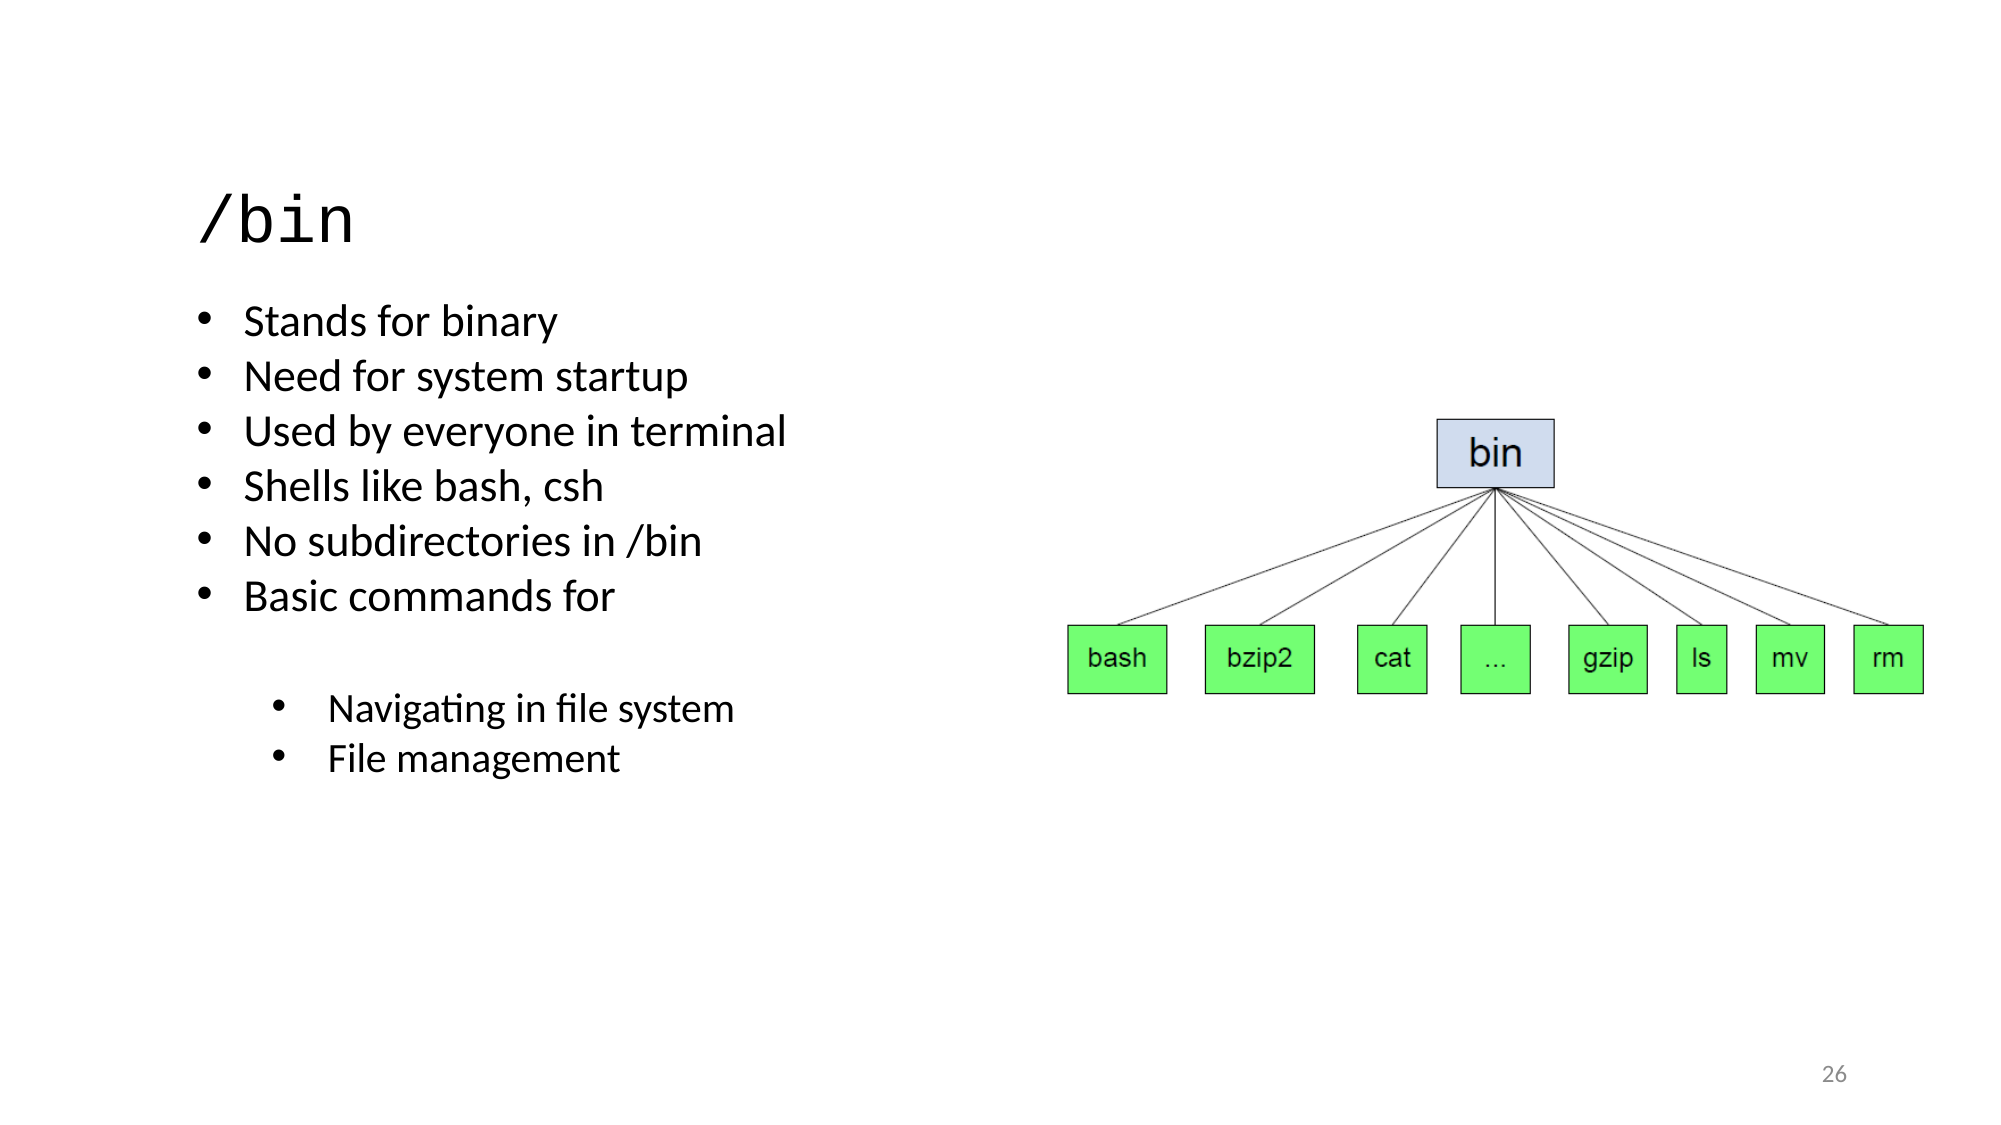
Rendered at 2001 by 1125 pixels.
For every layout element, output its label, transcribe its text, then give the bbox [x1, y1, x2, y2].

slide_number 26 [1412, 1042, 1863, 1103]
text_box /bin Stands for binary Need for system startup Used by everyone in terminal Shells like bash, csh No subdirectories in /bin Basic commands for Navigating in file system File management [181, 168, 1582, 943]
picture [1055, 379, 1940, 716]
